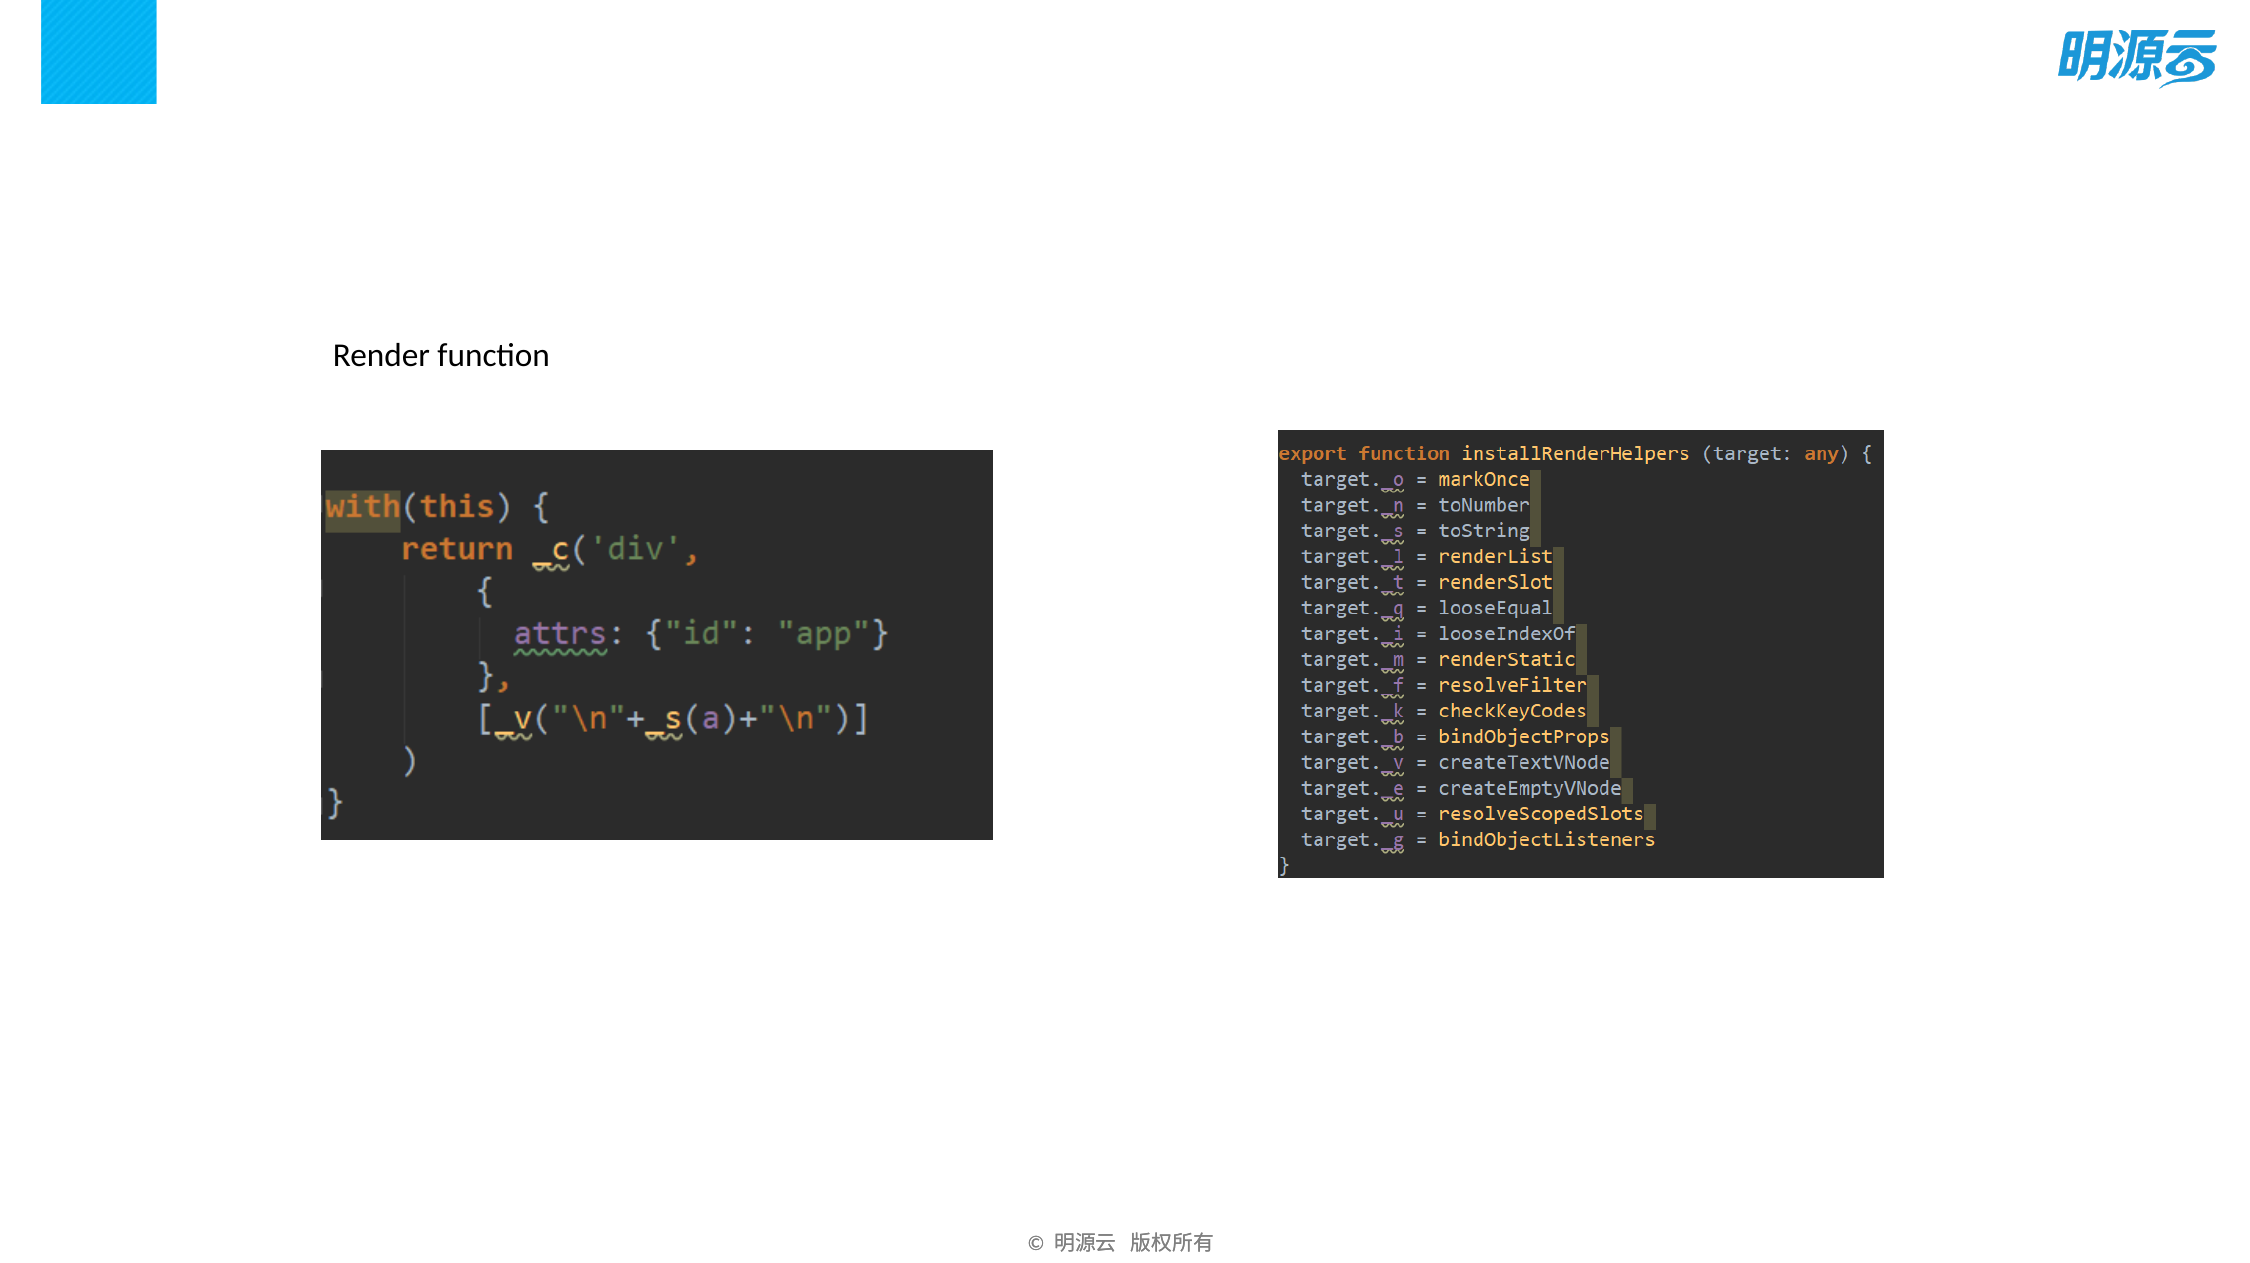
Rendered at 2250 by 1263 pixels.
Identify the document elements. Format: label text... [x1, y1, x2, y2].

picture [2058, 30, 2217, 89]
text_box Render function [321, 253, 1045, 384]
picture [1278, 430, 1884, 878]
picture [321, 450, 993, 841]
